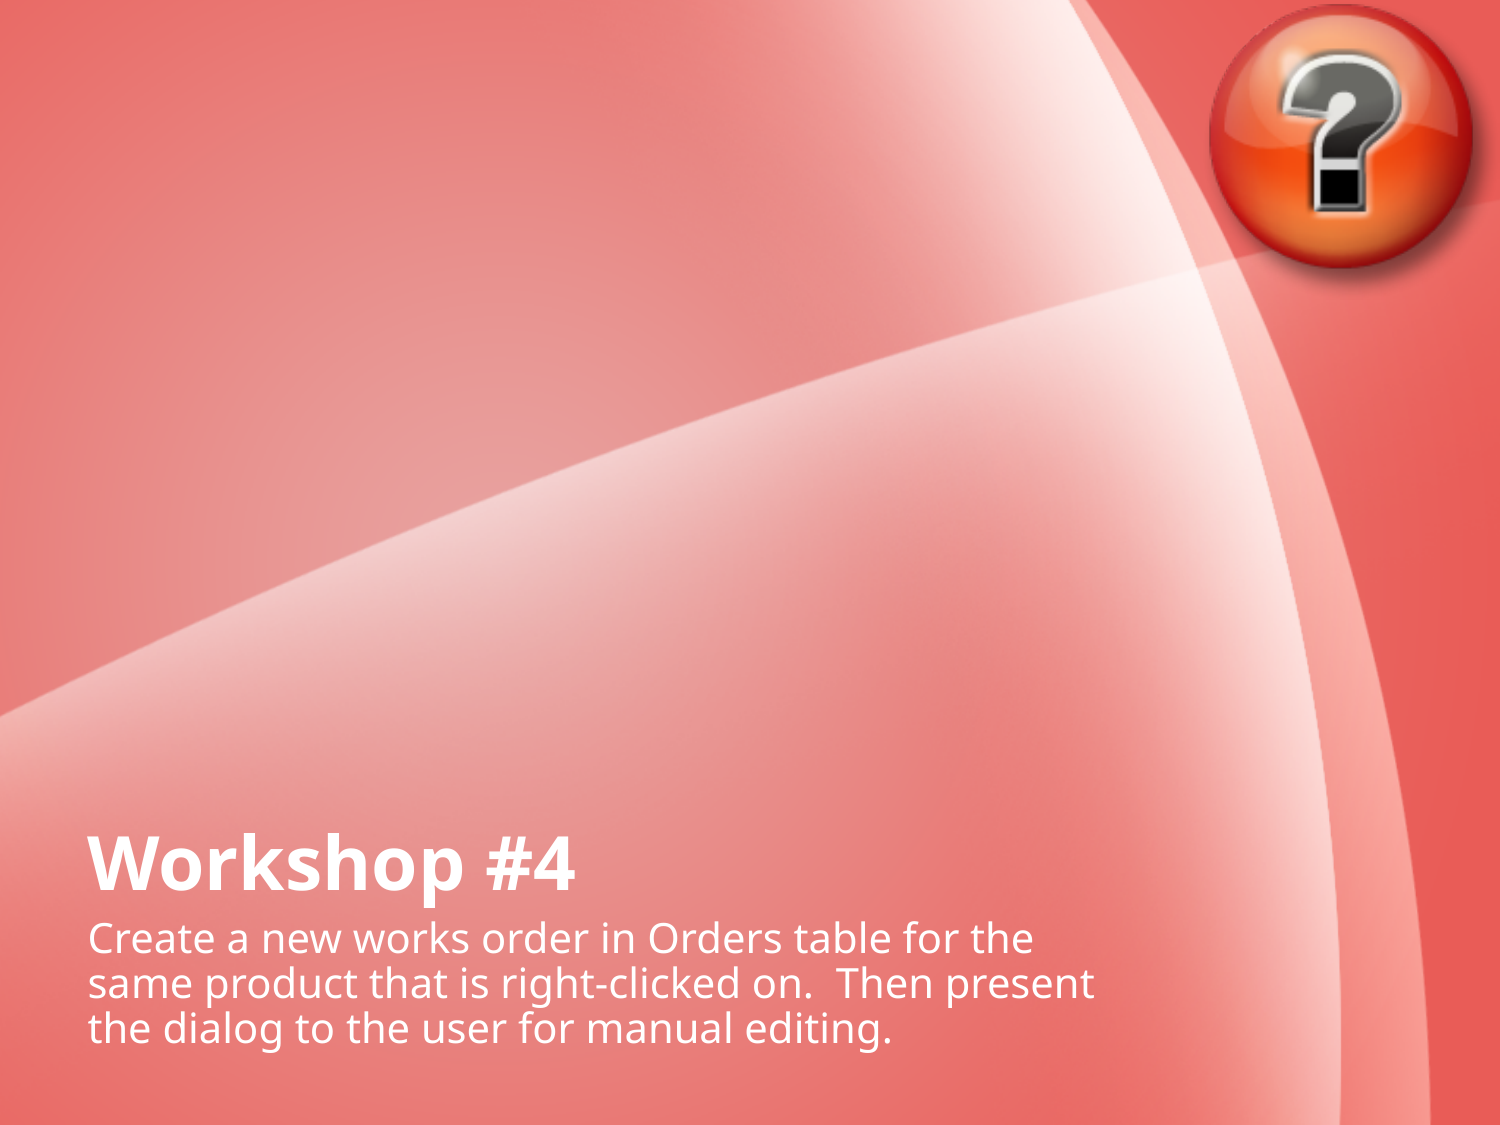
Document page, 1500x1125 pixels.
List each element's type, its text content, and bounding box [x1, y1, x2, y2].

picture [0, 0, 1500, 1125]
list Create a new works order in Orders table for the same product that is right-clicked on. Then present the dialog to the user for manual editing. [72, 910, 1162, 1074]
title Workshop #4 [72, 818, 1162, 910]
